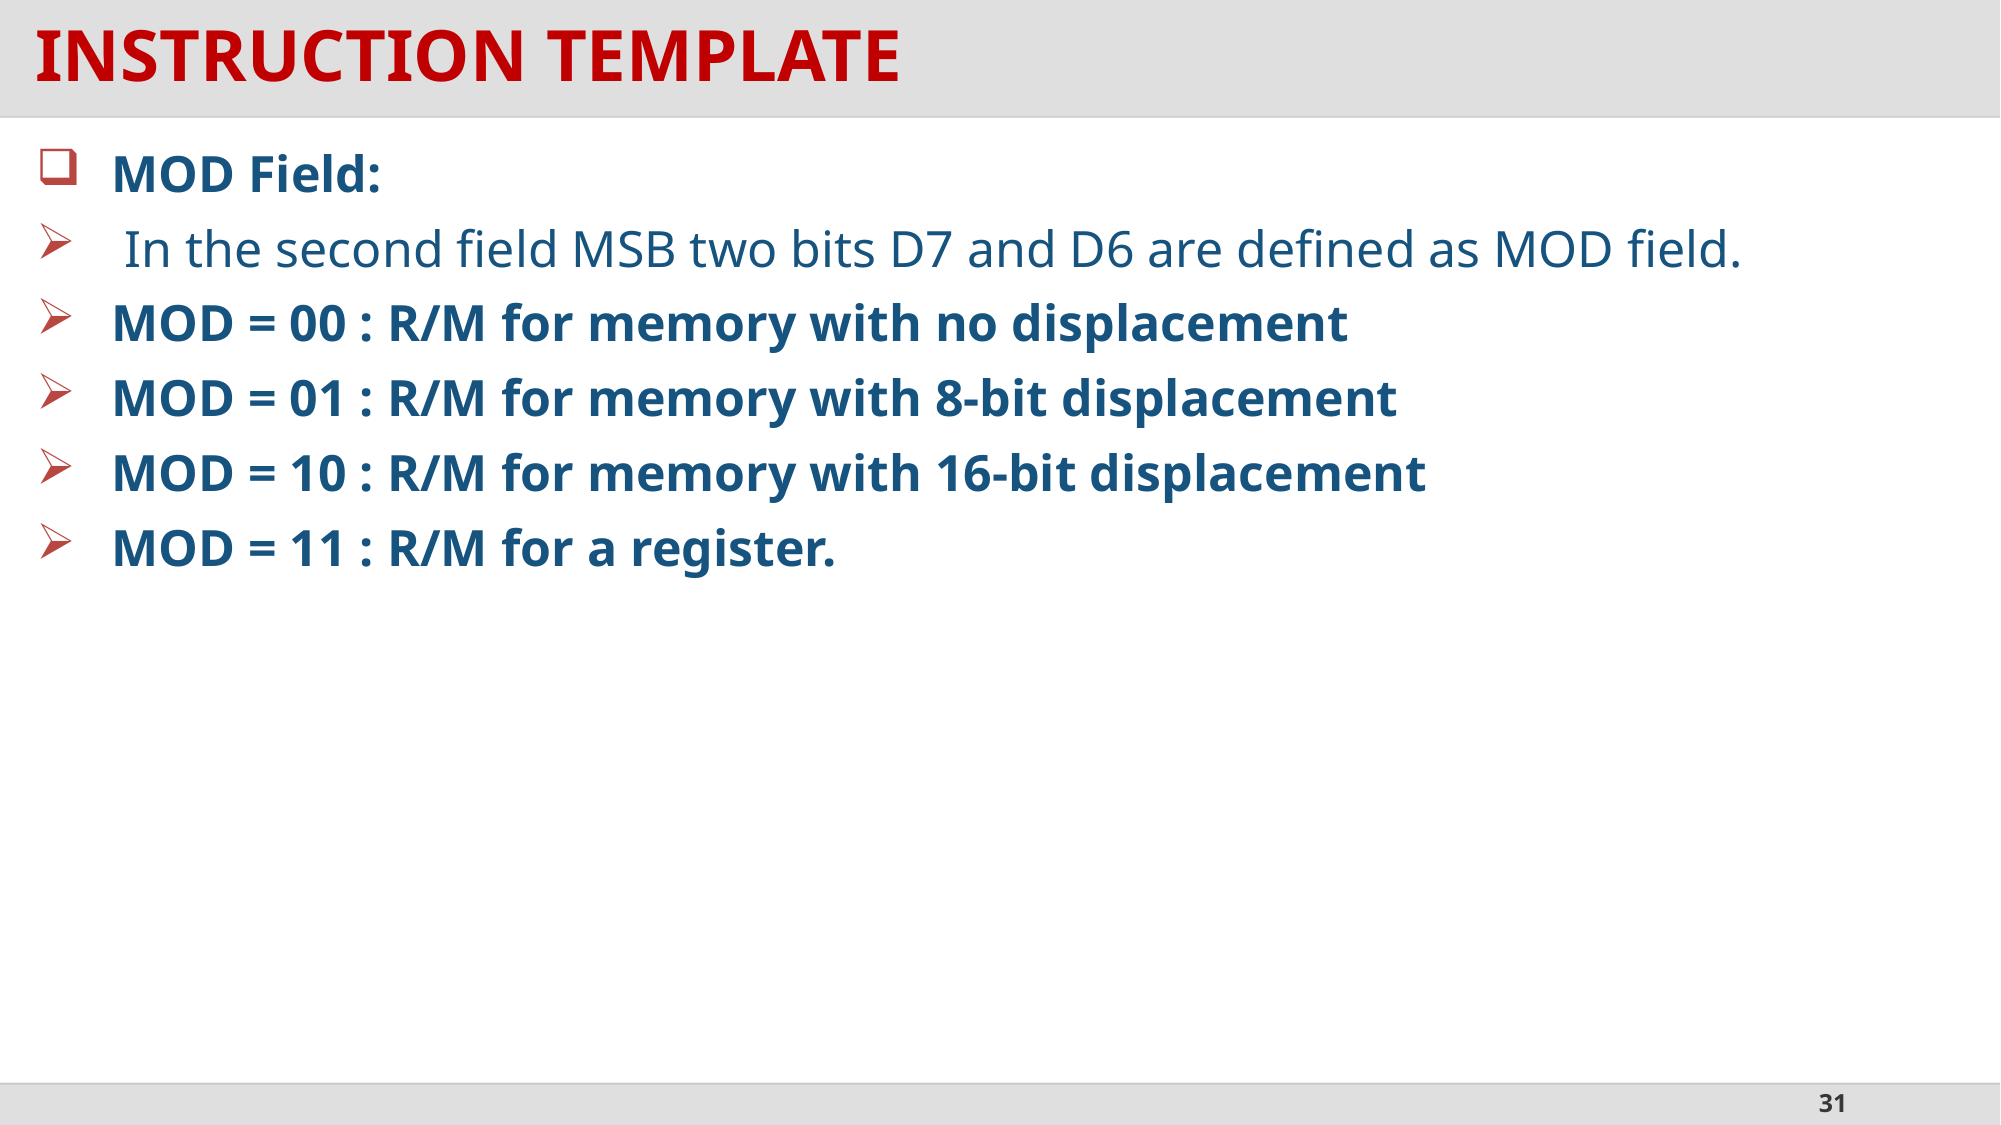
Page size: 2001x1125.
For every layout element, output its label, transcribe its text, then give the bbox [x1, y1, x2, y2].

title INSTRUCTION TEMPLATE [0, 0, 2000, 117]
list MOD Field: In the second field MSB two bits D7 and D6 are defined as MOD field. MOD = 00 : R/M for memory with no displacement MOD = 01 : R/M for memory with 8-bit displacement MOD = 10 : R/M for memory with 16-bit displacement MOD = 11 : R/M for a register. [21, 141, 1988, 1063]
